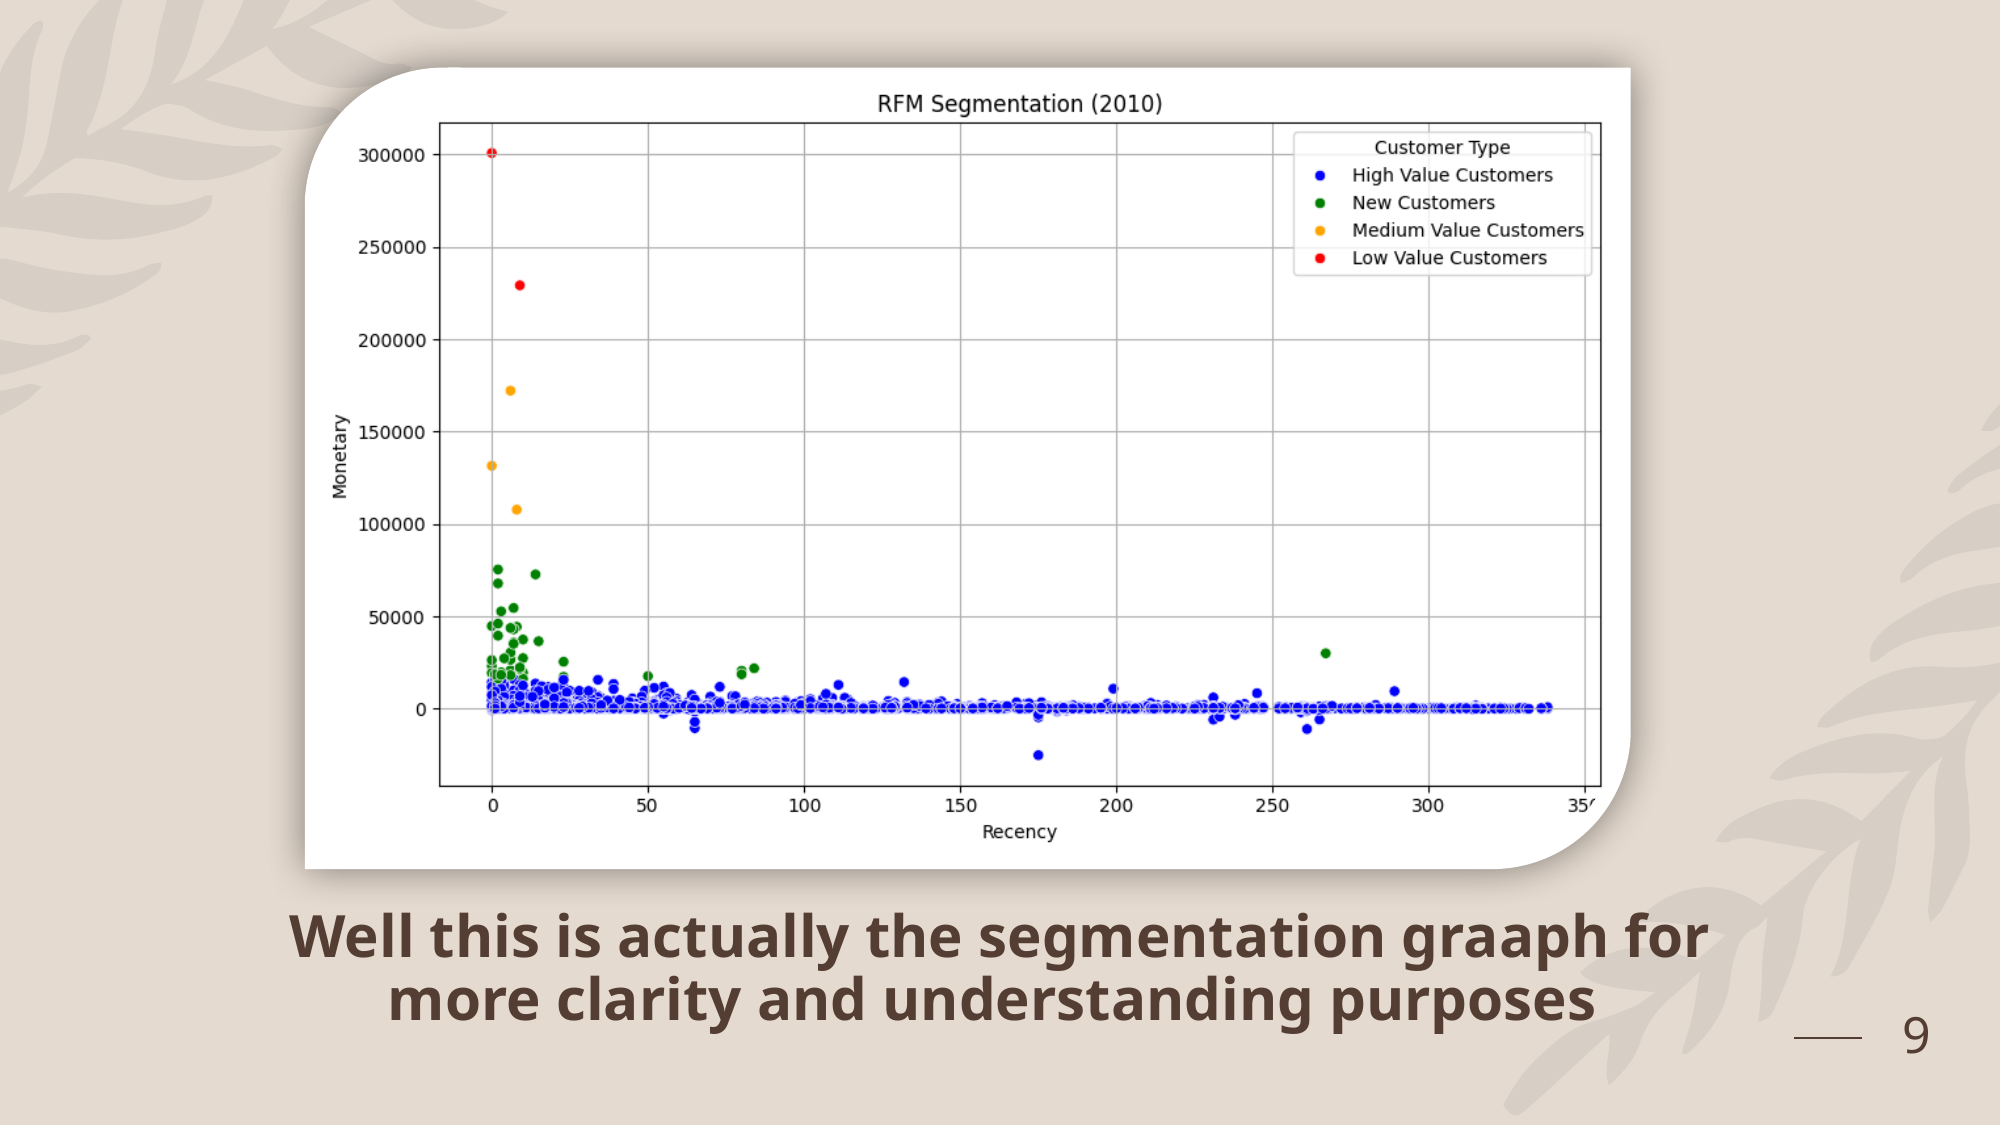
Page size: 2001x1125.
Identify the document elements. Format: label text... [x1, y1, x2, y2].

slide_number 9 [1862, 964, 1971, 1112]
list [312, 74, 1624, 862]
list Well this is actually the segmentation graaph for more clarity and understanding purposes [229, 900, 1770, 1050]
